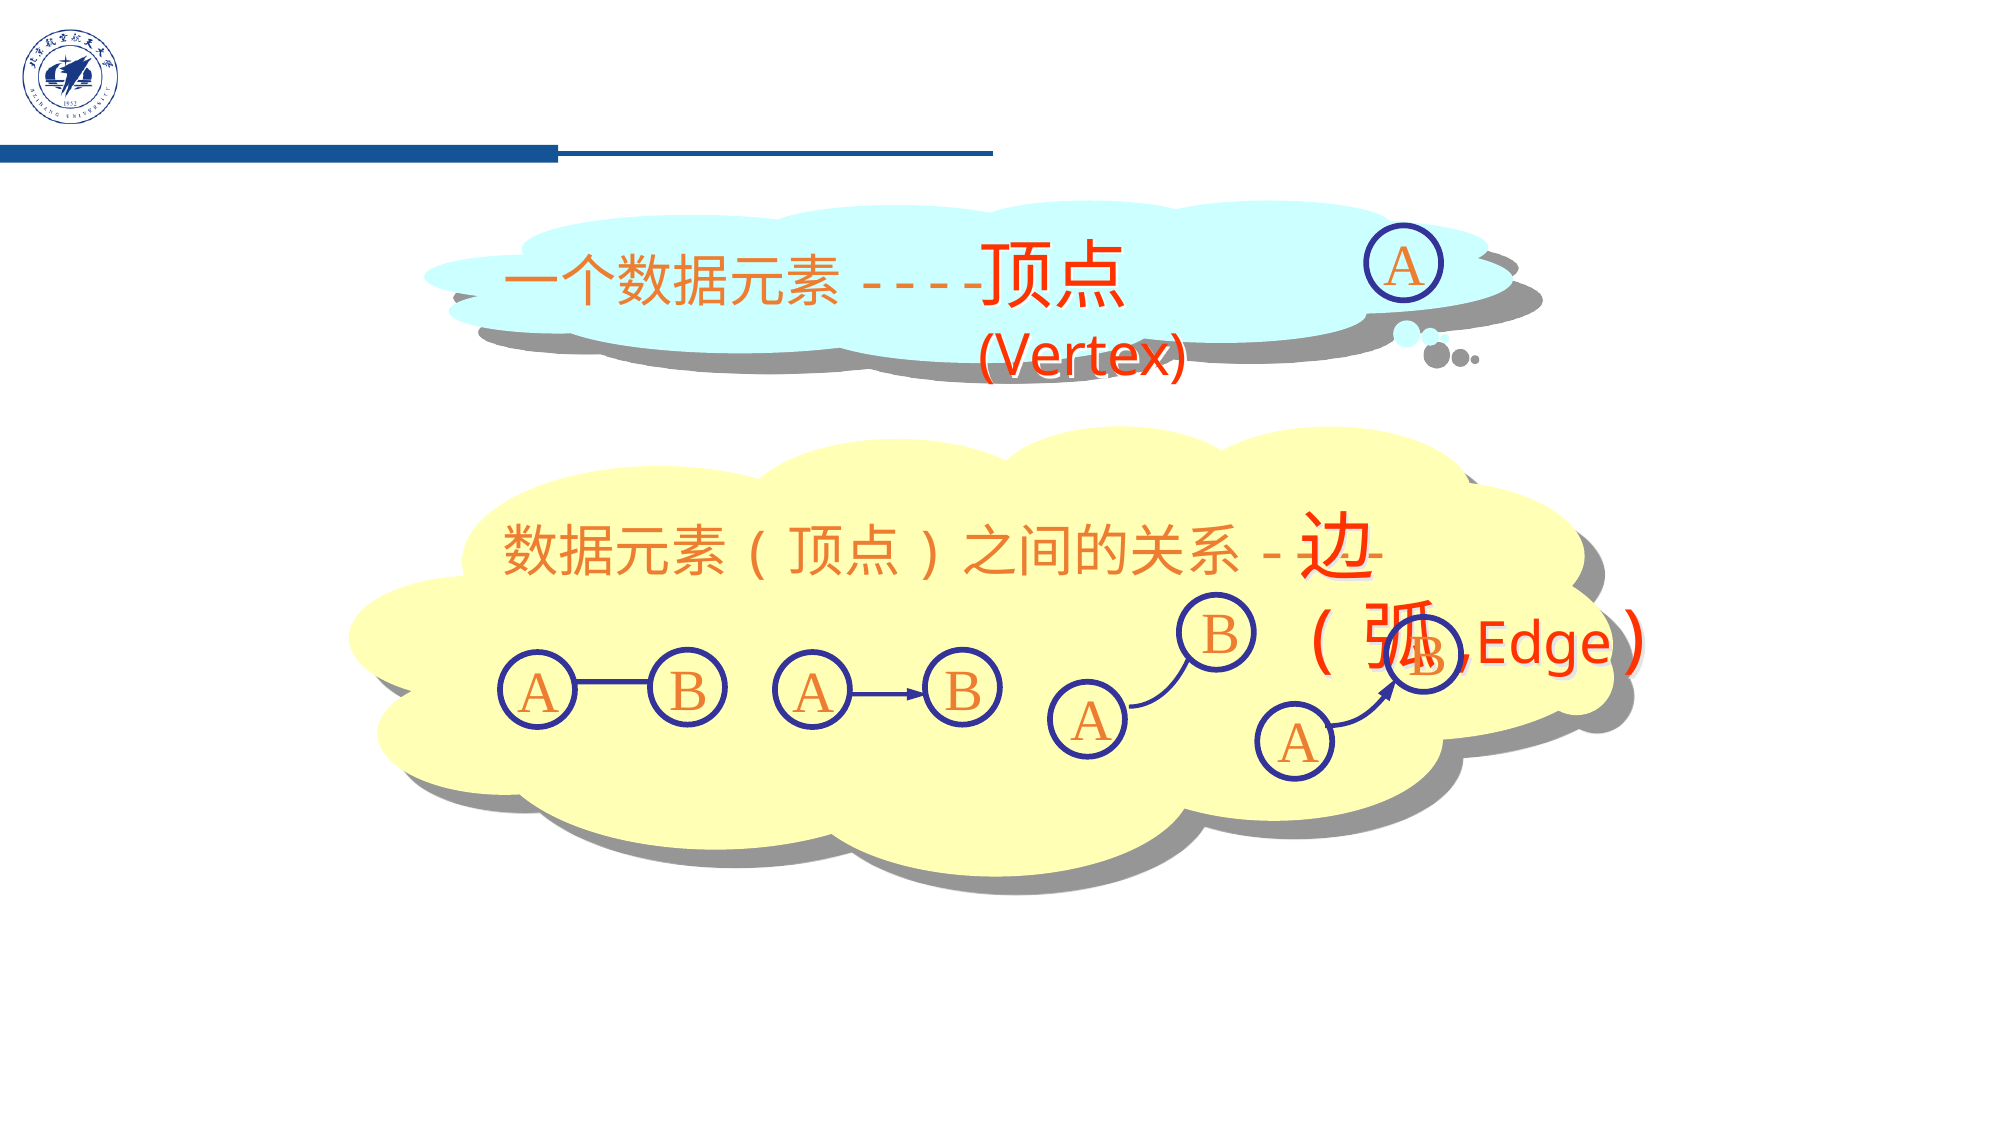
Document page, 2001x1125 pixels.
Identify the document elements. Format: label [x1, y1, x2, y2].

text_box [499, 587, 1464, 783]
text_box [1366, 219, 1442, 306]
picture [16, 23, 124, 130]
text_box [349, 424, 1674, 875]
text_box [424, 199, 1513, 363]
